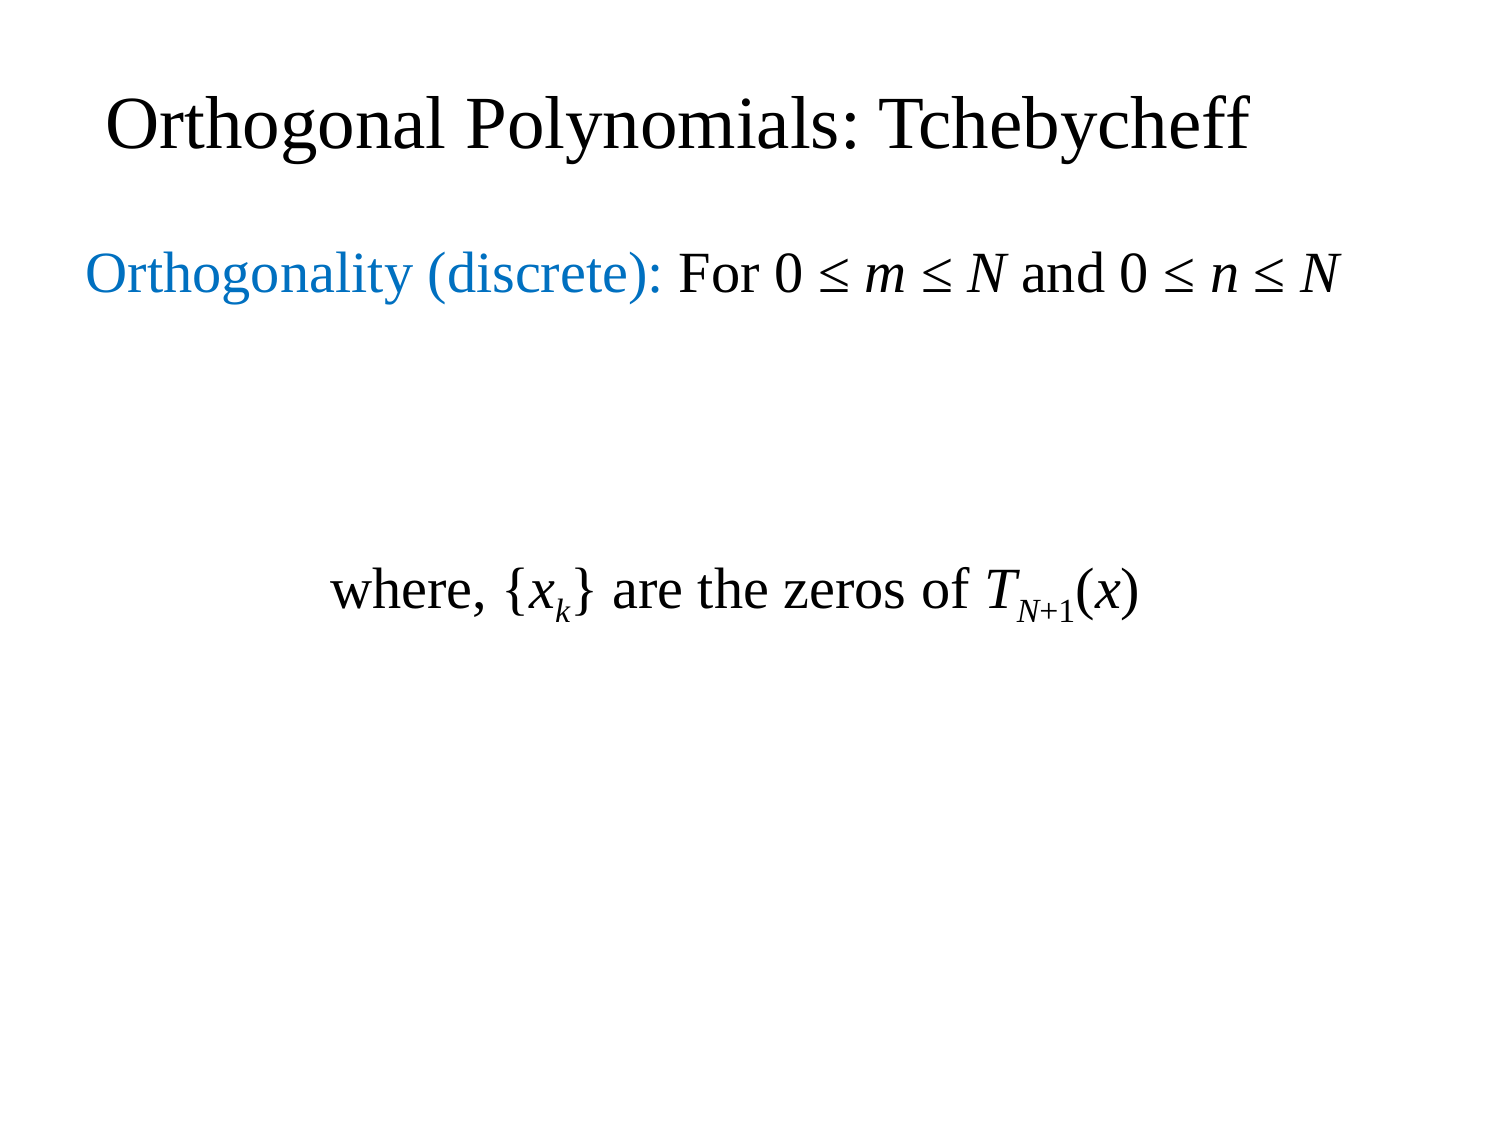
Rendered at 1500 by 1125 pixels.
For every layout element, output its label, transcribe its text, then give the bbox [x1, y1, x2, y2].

title Orthogonal Polynomials: Tchebycheff [90, 68, 1349, 181]
